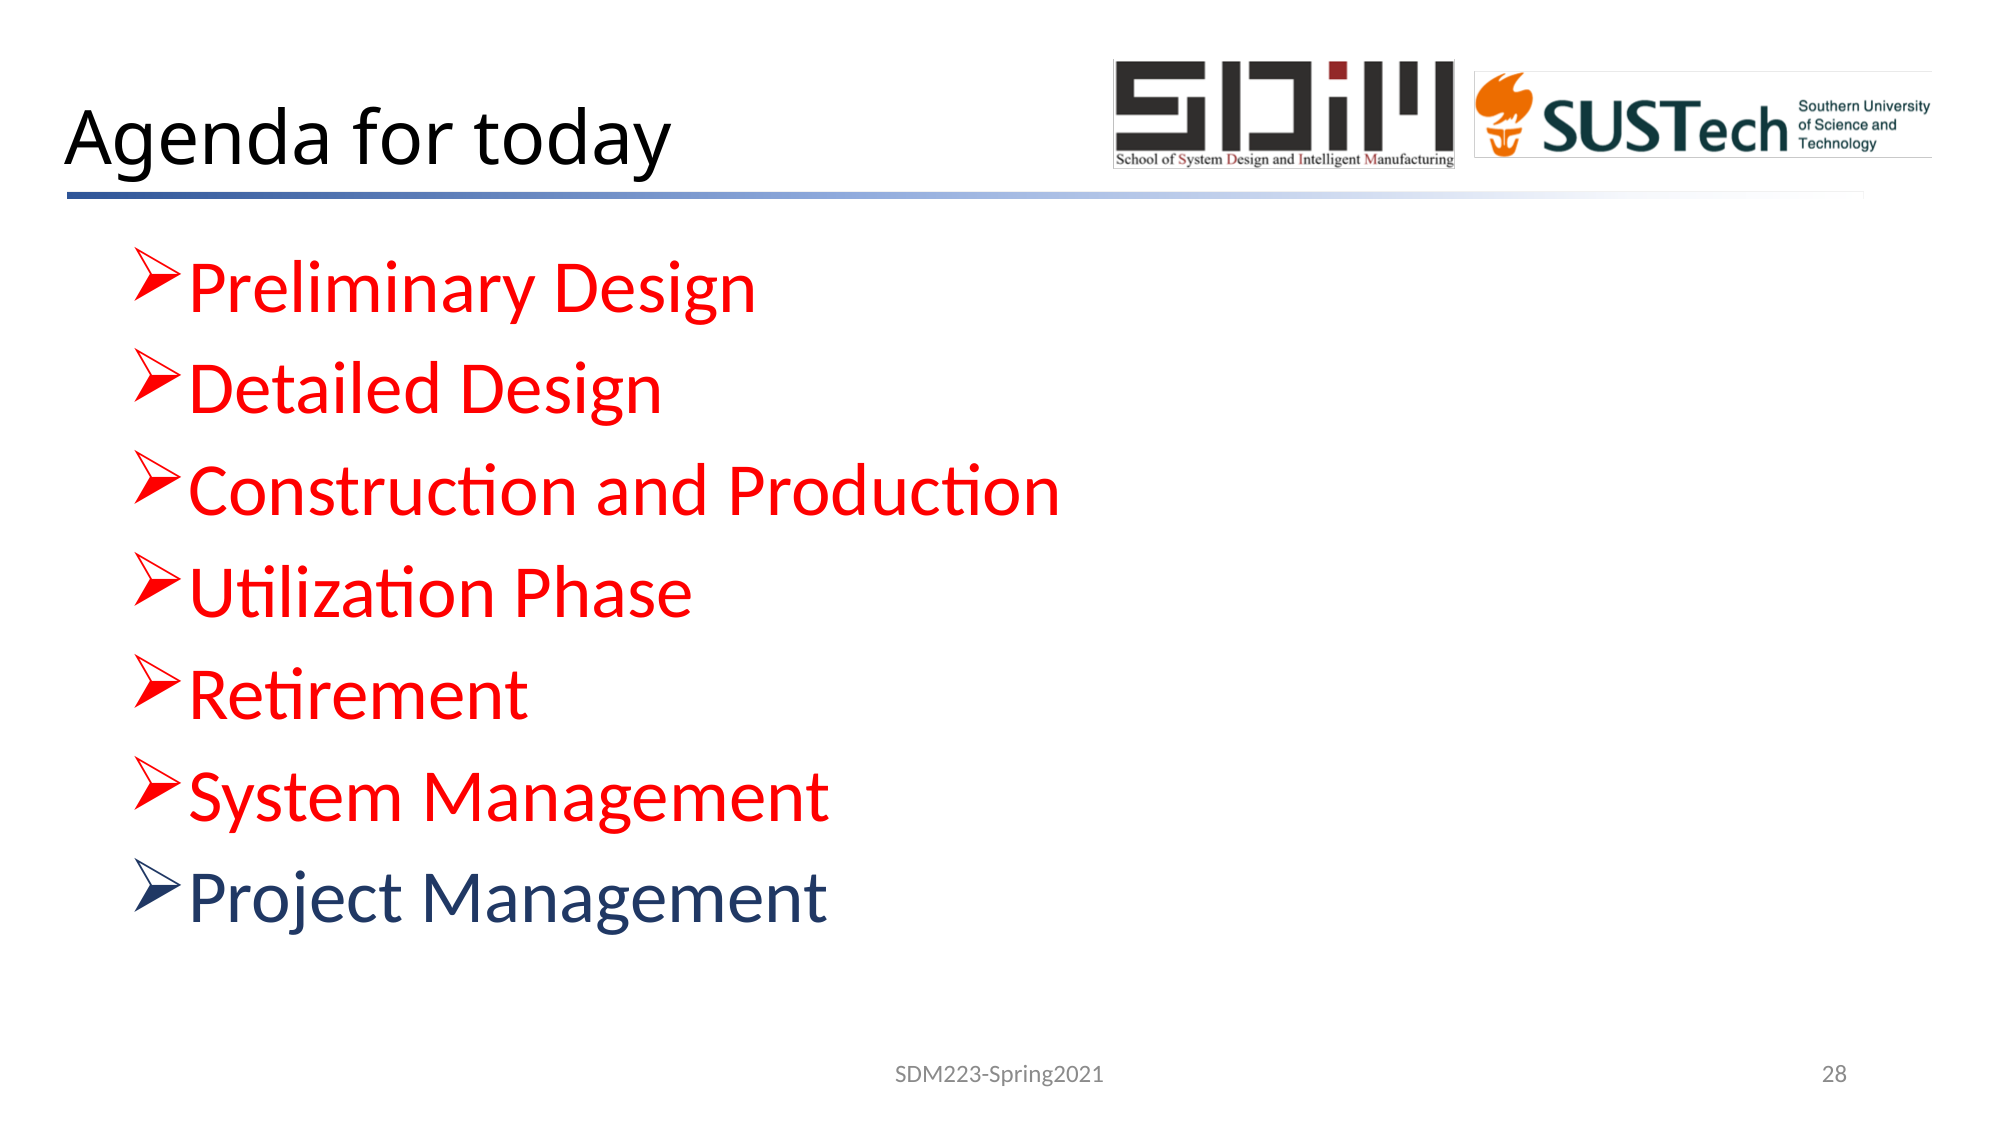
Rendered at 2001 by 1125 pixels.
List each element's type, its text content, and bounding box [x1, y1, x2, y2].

text_box Agenda for today [62, 87, 875, 180]
list Preliminary Design Detailed Design Construction and Production Utilization Phase Retirement System Management Project Management [113, 239, 1797, 989]
picture [67, 59, 1932, 199]
slide_number 28 [1412, 1042, 1863, 1103]
footer SDM223-Spring2021 [662, 1042, 1338, 1103]
